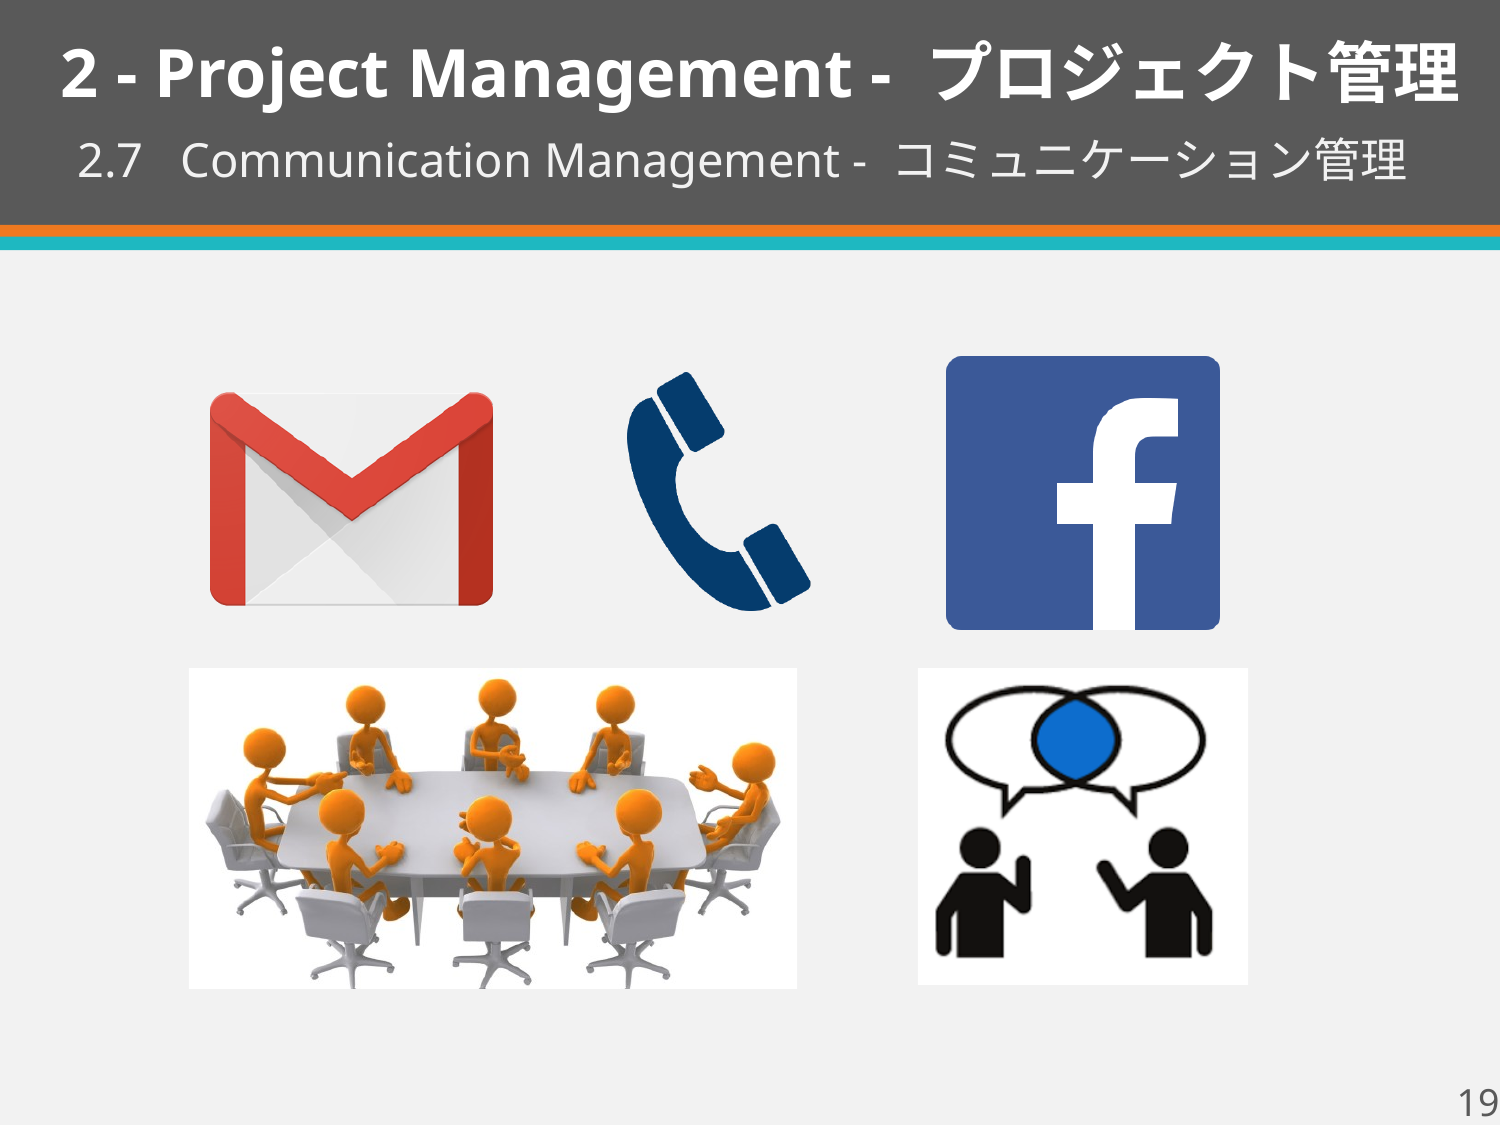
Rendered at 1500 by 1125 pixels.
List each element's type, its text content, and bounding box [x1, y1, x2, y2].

picture [627, 372, 813, 611]
picture [188, 668, 798, 989]
slide_number 19 [1441, 1072, 1500, 1117]
picture [210, 357, 493, 640]
text_box 2 - Project Management - プロジェクト管理 [45, 23, 1500, 119]
picture [917, 668, 1249, 985]
picture [946, 356, 1220, 630]
list 2.7 Communication Management - コミュニケーション管理 [62, 129, 1500, 209]
